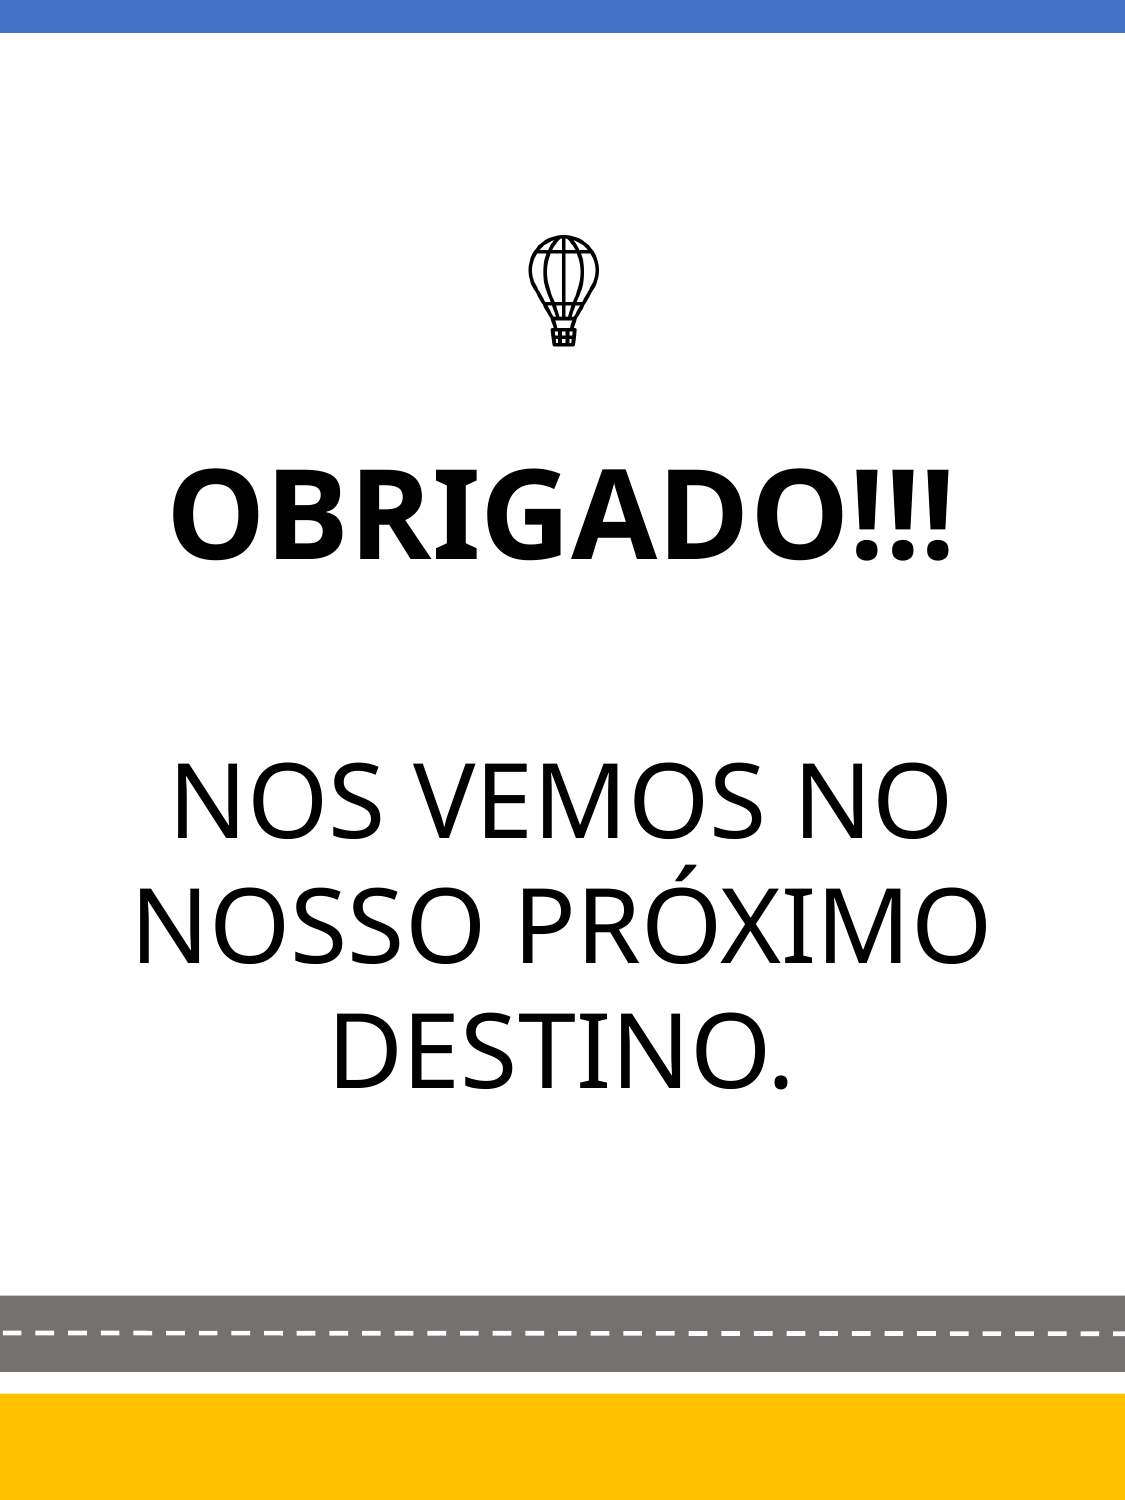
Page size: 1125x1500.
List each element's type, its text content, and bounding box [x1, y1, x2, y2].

picture [504, 231, 624, 350]
text_box [0, 1392, 1125, 1500]
text_box OBRIGADO!!! NOS VEMOS NO NOSSO PRÓXIMO DESTINO. [0, 427, 1125, 1117]
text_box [0, 1295, 1125, 1372]
text_box [0, 0, 1125, 33]
